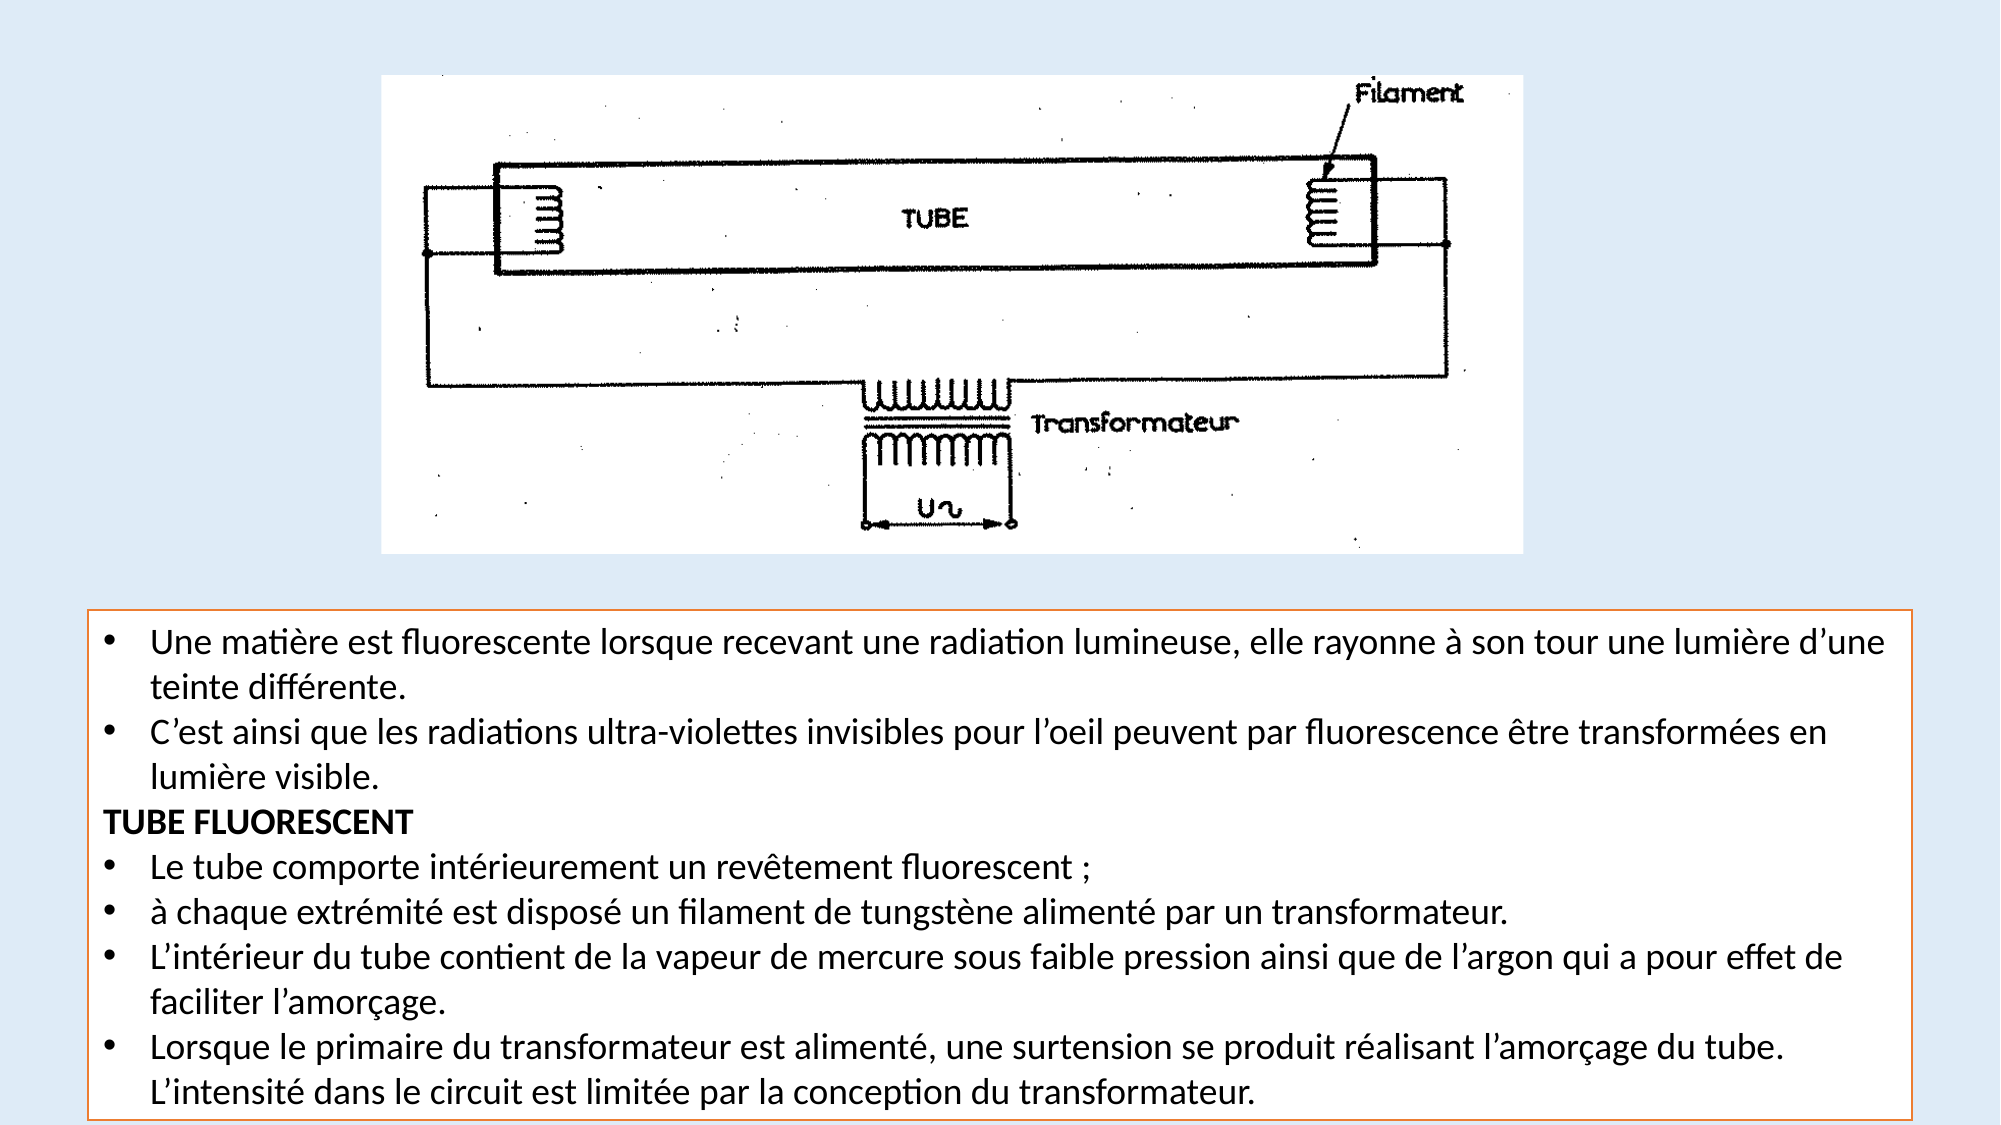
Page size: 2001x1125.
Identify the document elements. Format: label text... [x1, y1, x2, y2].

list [381, 75, 1524, 554]
text_box Une matière est fluorescente lorsque recevant une radiation lumineuse, elle rayonne à son tour une lumière d’une teinte différente. C’est ainsi que les radiations ultra-violettes invisibles pour l’oeil peuvent par fluorescence être transformées en lumière visible. TUBE FLUORESCENT Le tube comporte intérieurement un revêtement fluorescent ; à chaque extrémité est disposé un filament de tungstène alimenté par un transformateur. L’intérieur du tube contient de la vapeur de mercure sous faible pression ainsi que de l’argon qui a pour effet de faciliter l’amorçage. Lorsque le primaire du transformateur est alimenté, une surtension se produit réalisant l’amorçage du tube. L’intensité dans le circuit est limitée par la conception du transformateur. [87, 609, 1913, 1121]
